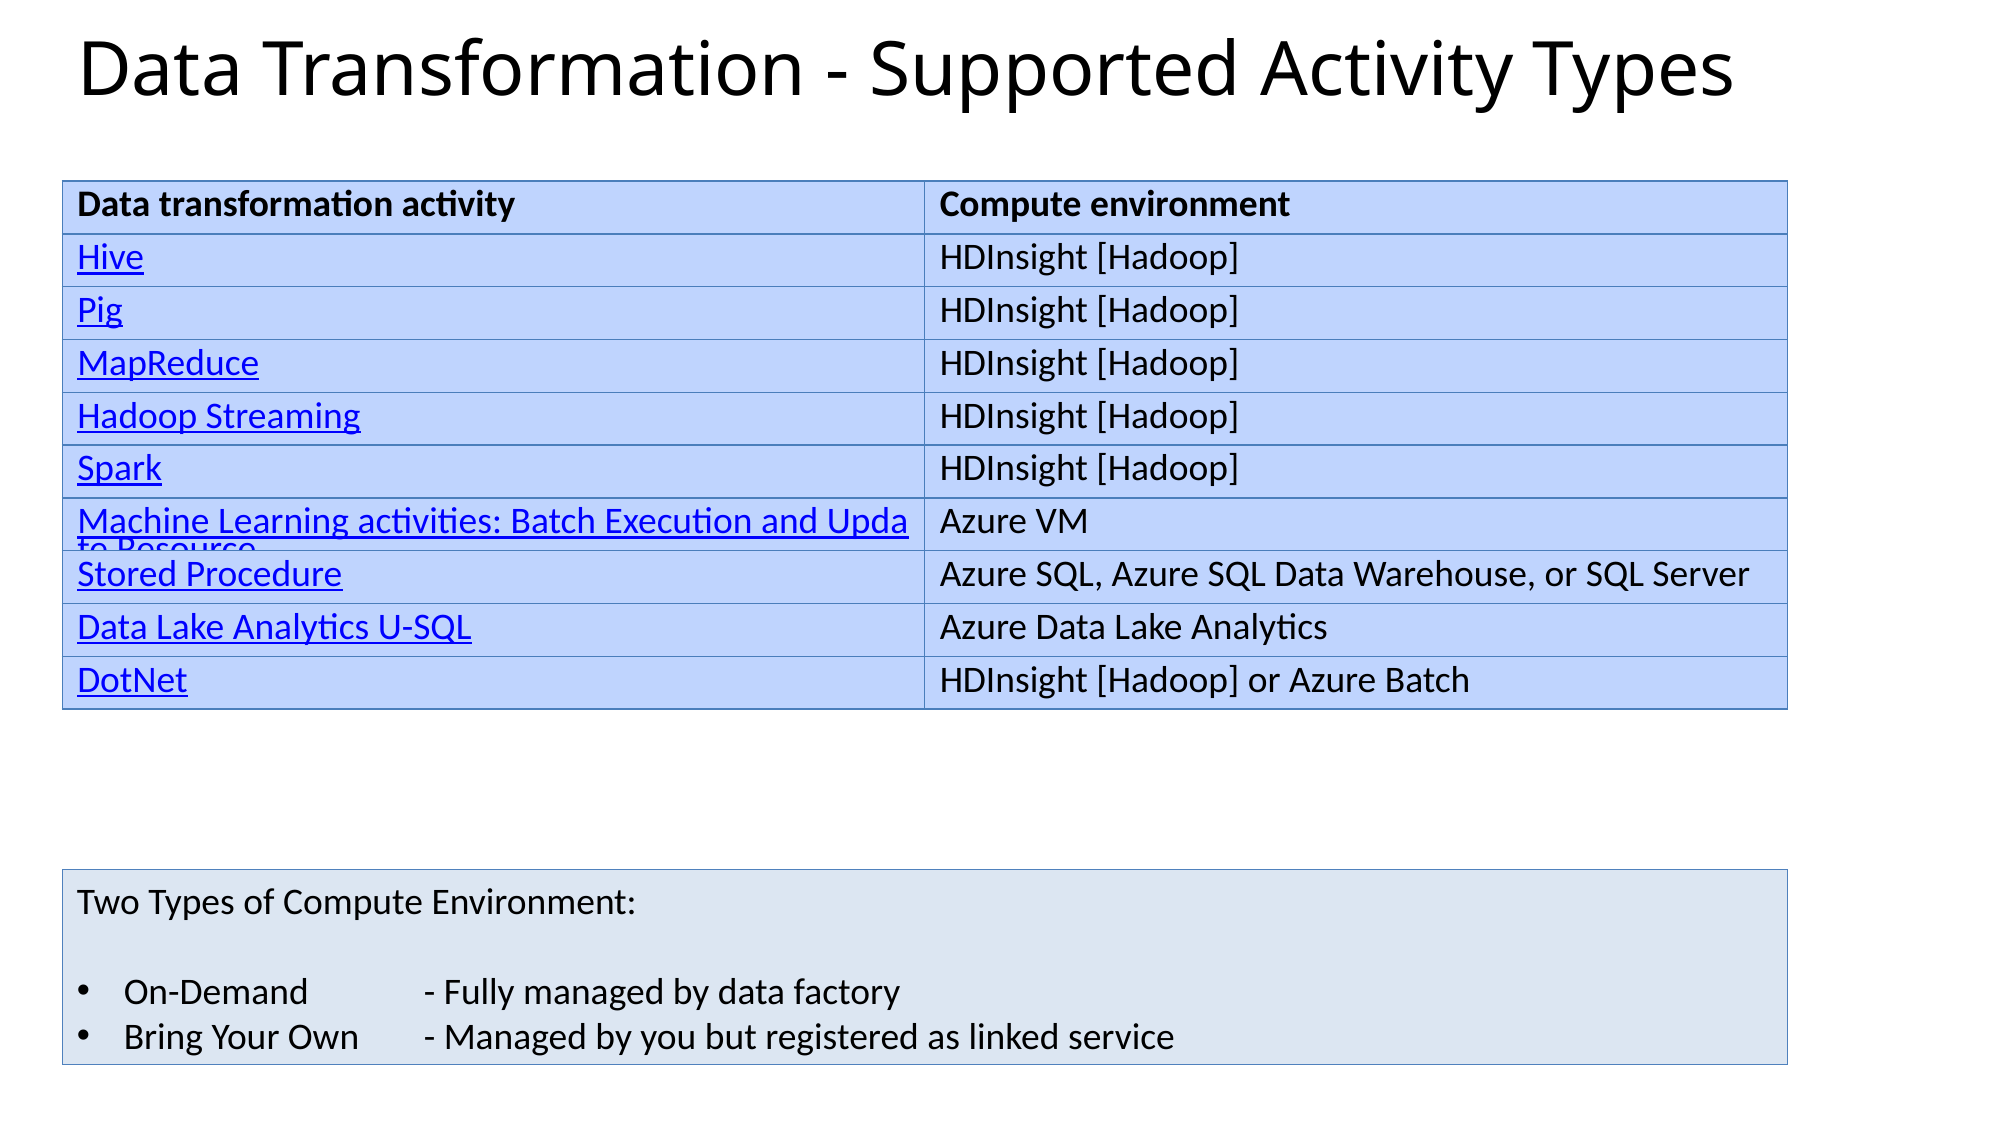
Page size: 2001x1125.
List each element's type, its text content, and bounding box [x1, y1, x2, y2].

table_cell Stored Procedure [63, 551, 924, 603]
table_cell Data Lake Analytics U-SQL [63, 604, 924, 656]
title Data Transformation - Supported Activity Types [62, 29, 1953, 138]
table_cell Machine Learning activities: Batch Execution and Update Resource [63, 499, 924, 550]
table_cell Azure SQL, Azure SQL Data Warehouse, or SQL Server [925, 551, 1787, 603]
text_box Two Types of Compute Environment: On-Demand - Fully managed by data factory Bring Your Own - Managed by you but registered as linked service [62, 869, 1788, 1065]
table_cell Pig [63, 287, 924, 339]
table_cell HDInsight [Hadoop] [925, 446, 1787, 497]
table_cell MapReduce [63, 340, 924, 392]
table_header Data transformation activity [63, 182, 924, 233]
table_cell Hive [63, 235, 924, 286]
table_cell DotNet [63, 657, 924, 708]
table_cell Spark [63, 446, 924, 497]
table_cell Azure Data Lake Analytics [925, 604, 1787, 656]
table_cell HDInsight [Hadoop] [925, 235, 1787, 286]
table_cell Hadoop Streaming [63, 393, 924, 444]
table_header Compute environment [925, 182, 1787, 233]
table_cell HDInsight [Hadoop] [925, 393, 1787, 444]
table_cell HDInsight [Hadoop] [925, 287, 1787, 339]
table_cell Azure VM [925, 499, 1787, 550]
table_cell HDInsight [Hadoop] or Azure Batch [925, 657, 1787, 708]
table_cell HDInsight [Hadoop] [925, 340, 1787, 392]
